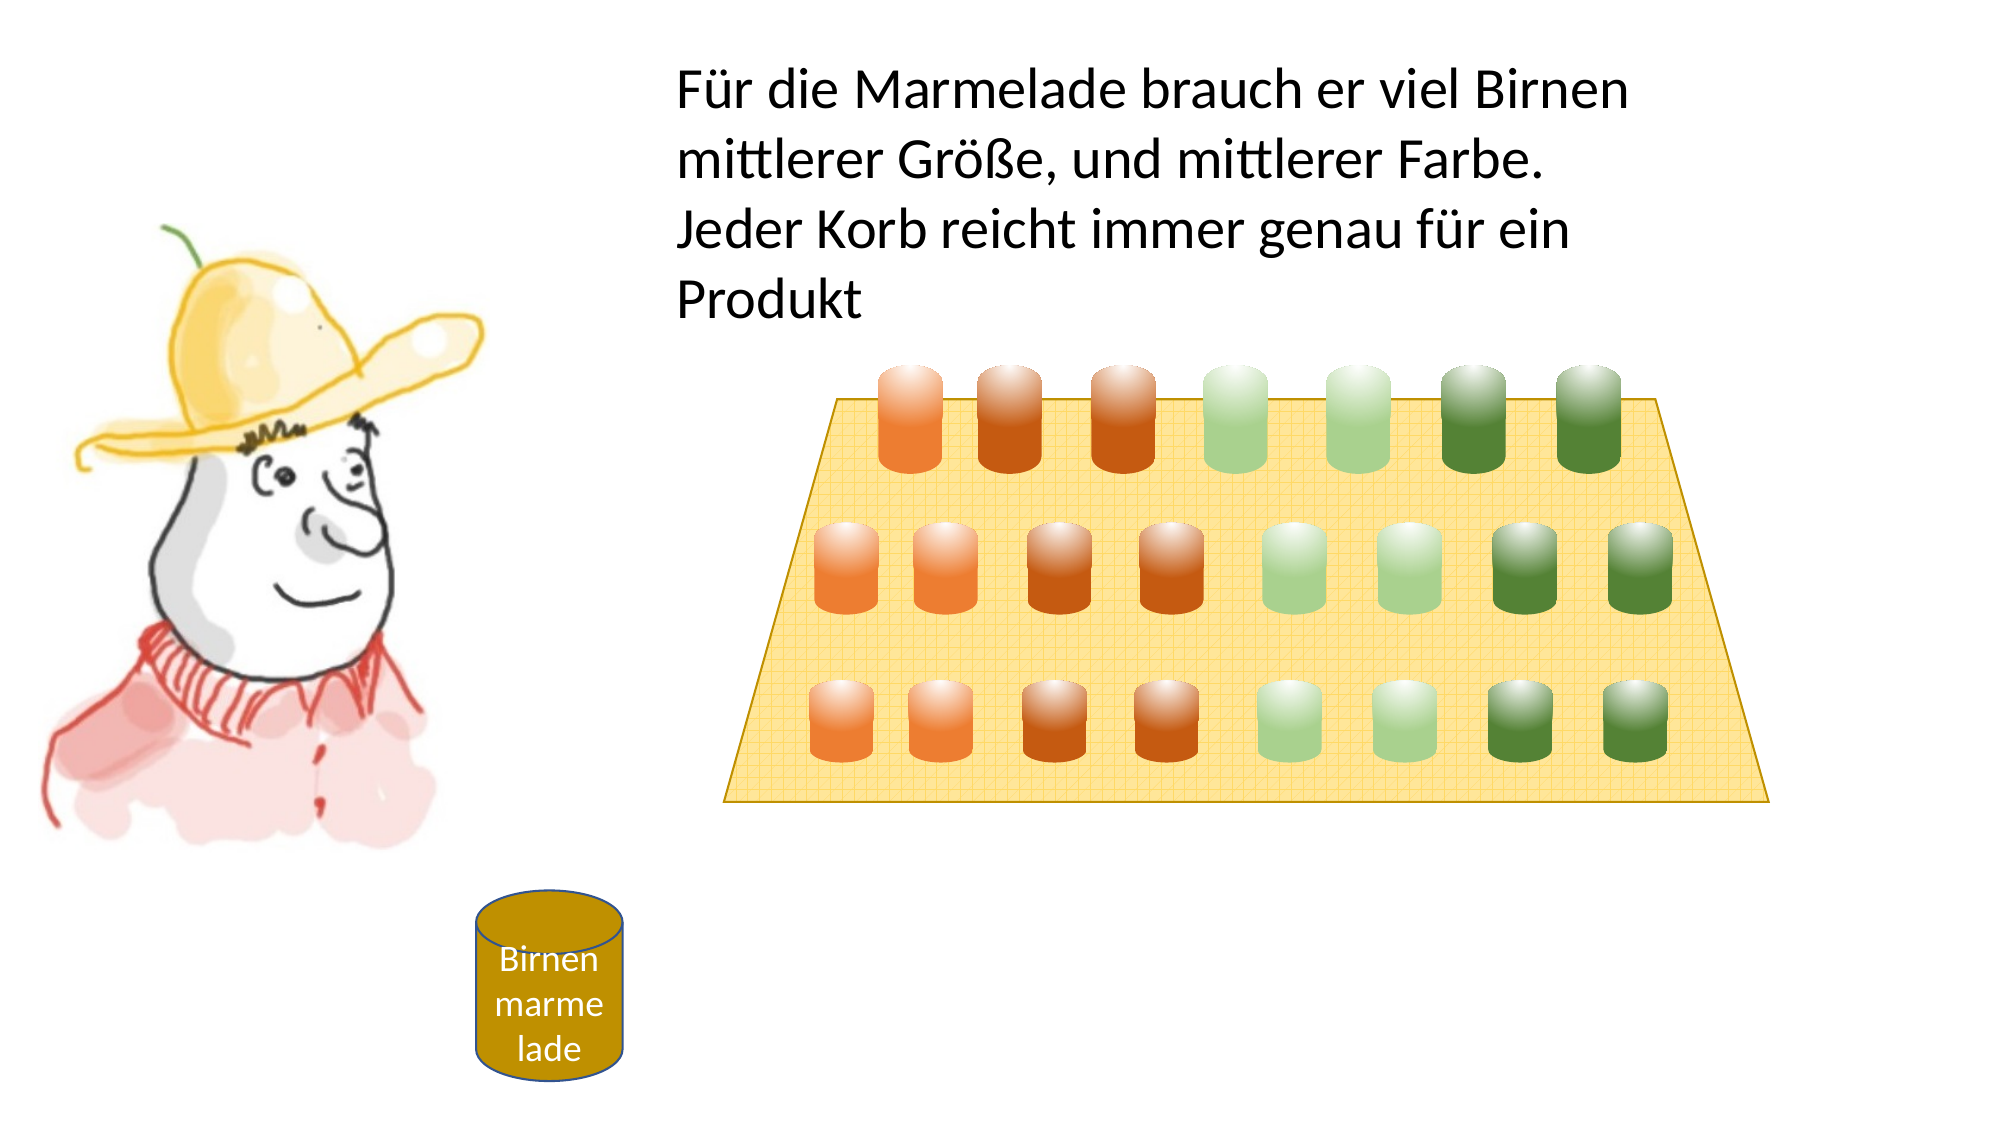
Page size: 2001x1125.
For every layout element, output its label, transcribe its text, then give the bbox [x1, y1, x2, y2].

text_box Für die Marmelade brauch er viel Birnen mittlerer Größe, und mittlerer Farbe. Jeder Korb reicht immer genau für ein Produkt [661, 42, 1707, 338]
text_box [1021, 679, 1088, 764]
text_box Birnenmarmelade [475, 889, 624, 1083]
text_box [1607, 521, 1674, 616]
text_box [976, 364, 1043, 475]
text_box [1602, 679, 1669, 764]
text_box [1026, 521, 1093, 616]
text_box [1376, 521, 1443, 616]
text_box [722, 398, 1771, 803]
text_box [1261, 521, 1328, 616]
text_box [813, 521, 880, 616]
text_box [1256, 679, 1323, 764]
picture [38, 223, 490, 870]
text_box [1133, 679, 1200, 764]
text_box [877, 364, 944, 475]
text_box [1491, 521, 1558, 616]
text_box [1138, 521, 1205, 616]
text_box [808, 679, 875, 764]
text_box [1090, 364, 1157, 475]
text_box [1371, 679, 1438, 764]
text_box [907, 679, 974, 764]
text_box [912, 521, 979, 616]
text_box [1555, 364, 1622, 475]
text_box [1440, 364, 1507, 475]
text_box [1487, 679, 1554, 764]
text_box [1202, 364, 1269, 475]
text_box [1325, 364, 1392, 475]
